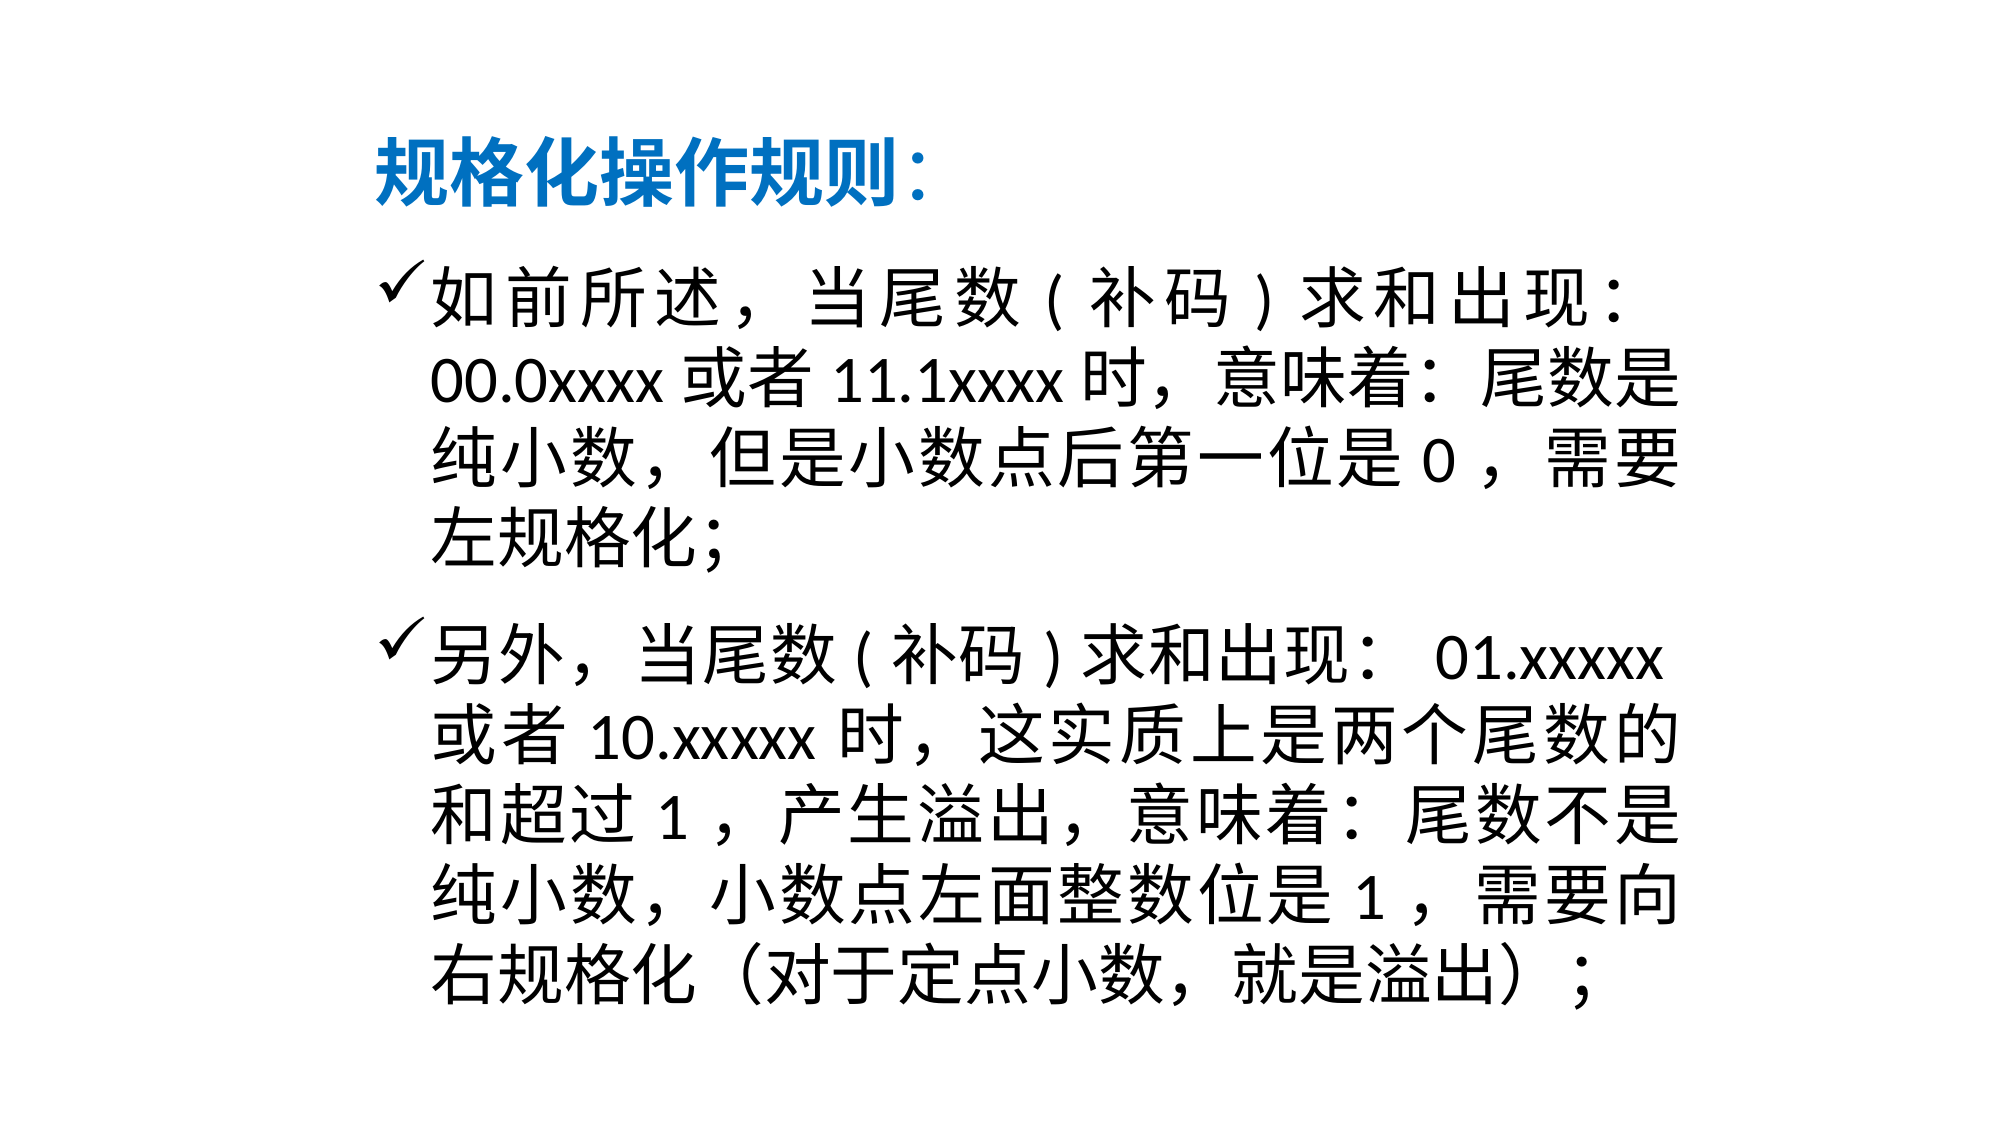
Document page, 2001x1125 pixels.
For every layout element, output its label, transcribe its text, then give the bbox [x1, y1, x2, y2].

list 规格化操作规则： 如前所述，当尾数(补码)求和出现：00.0xxxx或者11.1xxxx时，意味着：尾数是纯小数，但是小数点后第一位是0，需要左规格化； 另外，当尾数(补码)求和出现：01.xxxxx或者10.xxxxx时，这实质上是两个尾数的和超过1，产生溢出，意味着：尾数不是纯小数，小数点左面整数位是1，需要向右规格化（对于定点小数，就是溢出）； [359, 118, 1697, 1062]
